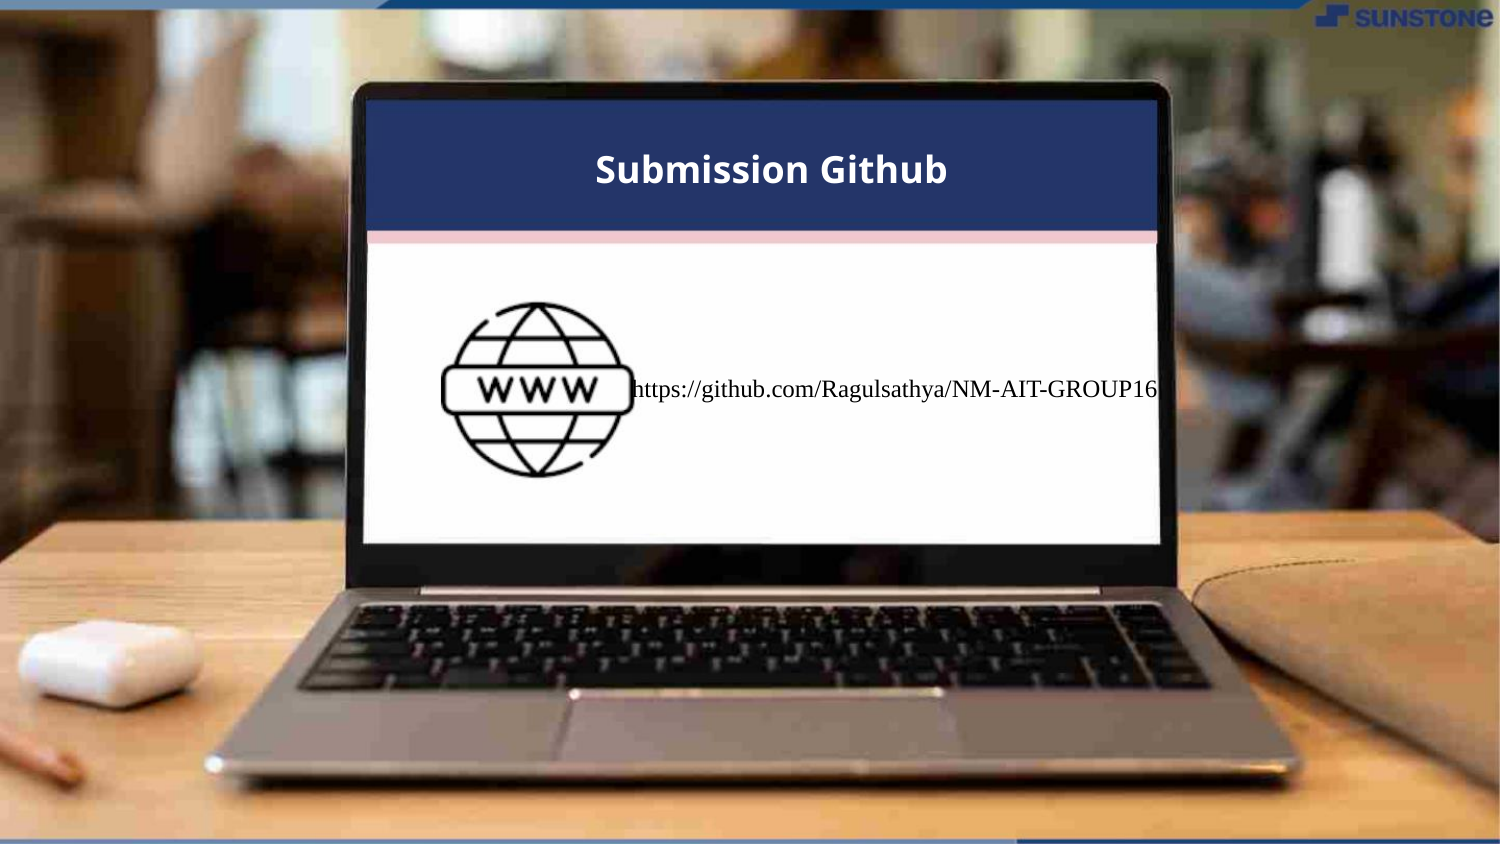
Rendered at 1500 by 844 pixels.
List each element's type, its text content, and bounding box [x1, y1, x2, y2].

text_box [0, 0, 1500, 844]
text_box https://github.com/Ragulsathya/NM-AIT-GROUP16 [631, 368, 1184, 422]
text_box Submission Github [595, 146, 954, 191]
